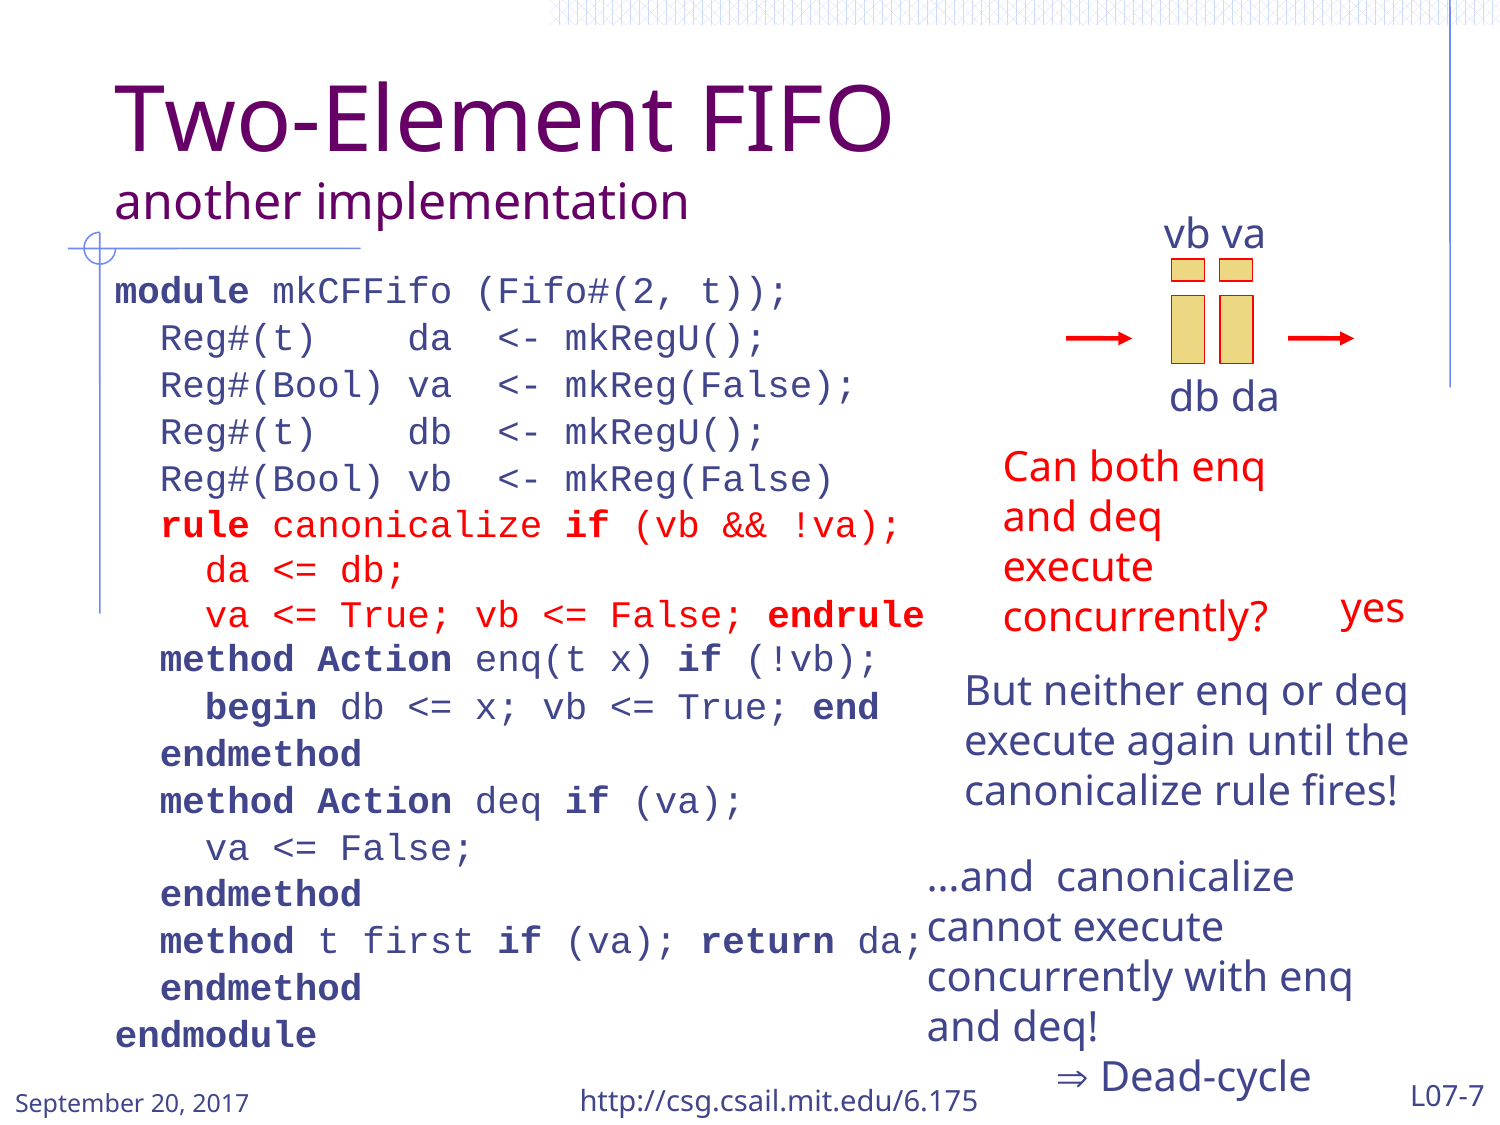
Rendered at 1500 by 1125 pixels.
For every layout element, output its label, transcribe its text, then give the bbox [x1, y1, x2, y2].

title Two-Element FIFO another implementation [99, 49, 1376, 238]
footer http://csg.csail.mit.edu/6.175 [508, 1049, 1051, 1125]
text_box But neither enq or deq execute again until the canonicalize rule fires! [949, 656, 1426, 822]
slide_number L07-7 [1187, 1049, 1500, 1125]
text_box module mkCFFifo (Fifo#(2, t)); Reg#(t) da <- mkRegU(); Reg#(Bool) va <- mkReg(False); Reg#(t) db <- mkRegU(); Reg#(Bool) vb <- mkReg(False) rule canonicalize if (vb && !va); da <= db; va <= True; vb <= False; endrule method Action enq(t x) if (!vb); begin db <= x; vb <= True; end endmethod method Action deq if (va); va <= False; endmethod method t first if (va); return da; endmethod endmodule [100, 258, 1209, 1068]
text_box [1065, 199, 1355, 428]
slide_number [0, 1049, 313, 1125]
text_box Can both enq and deq execute concurrently? [987, 432, 1296, 648]
text_box yes [1325, 573, 1459, 638]
text_box …and canonicalize cannot execute concurrently with enq and deq!  Dead-cycle [911, 842, 1403, 1108]
